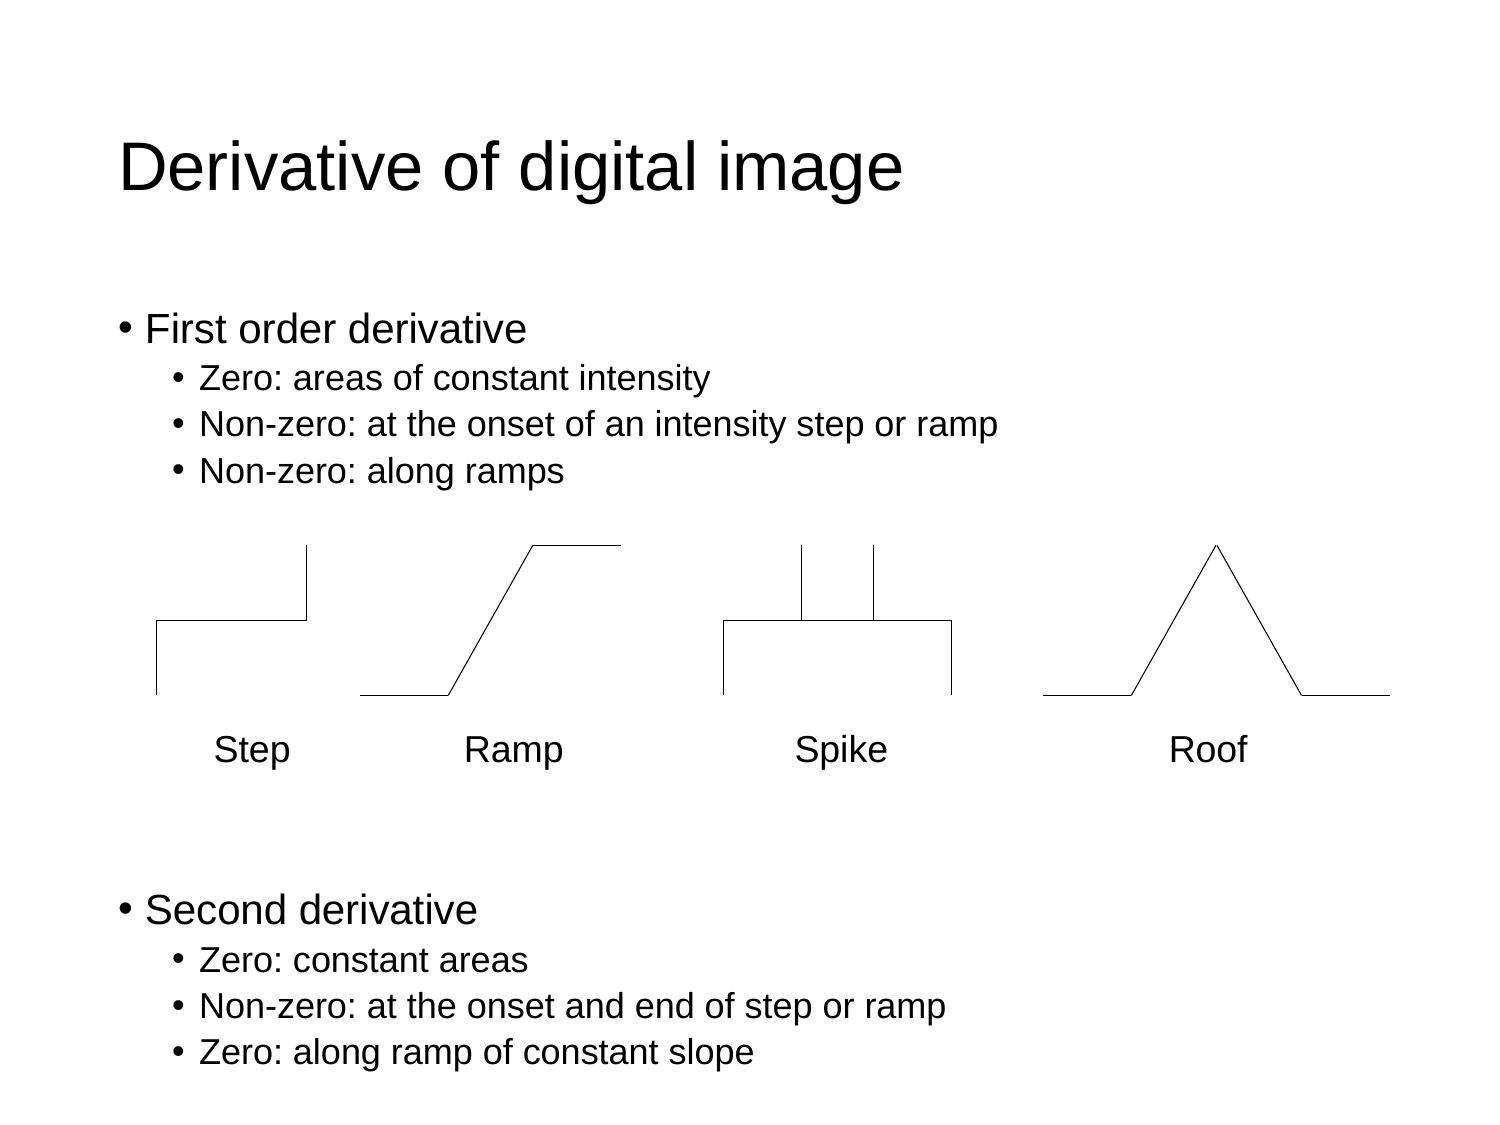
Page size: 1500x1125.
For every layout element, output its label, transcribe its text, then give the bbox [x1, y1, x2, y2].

list First order derivative Zero: areas of constant intensity Non-zero: at the onset of an intensity step or ramp Non-zero: along ramps Second derivative Zero: constant areas Non-zero: at the onset and end of step or ramp Zero: along ramp of constant slope [103, 299, 1397, 1082]
title Derivative of digital image [103, 59, 1397, 278]
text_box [156, 545, 1391, 779]
